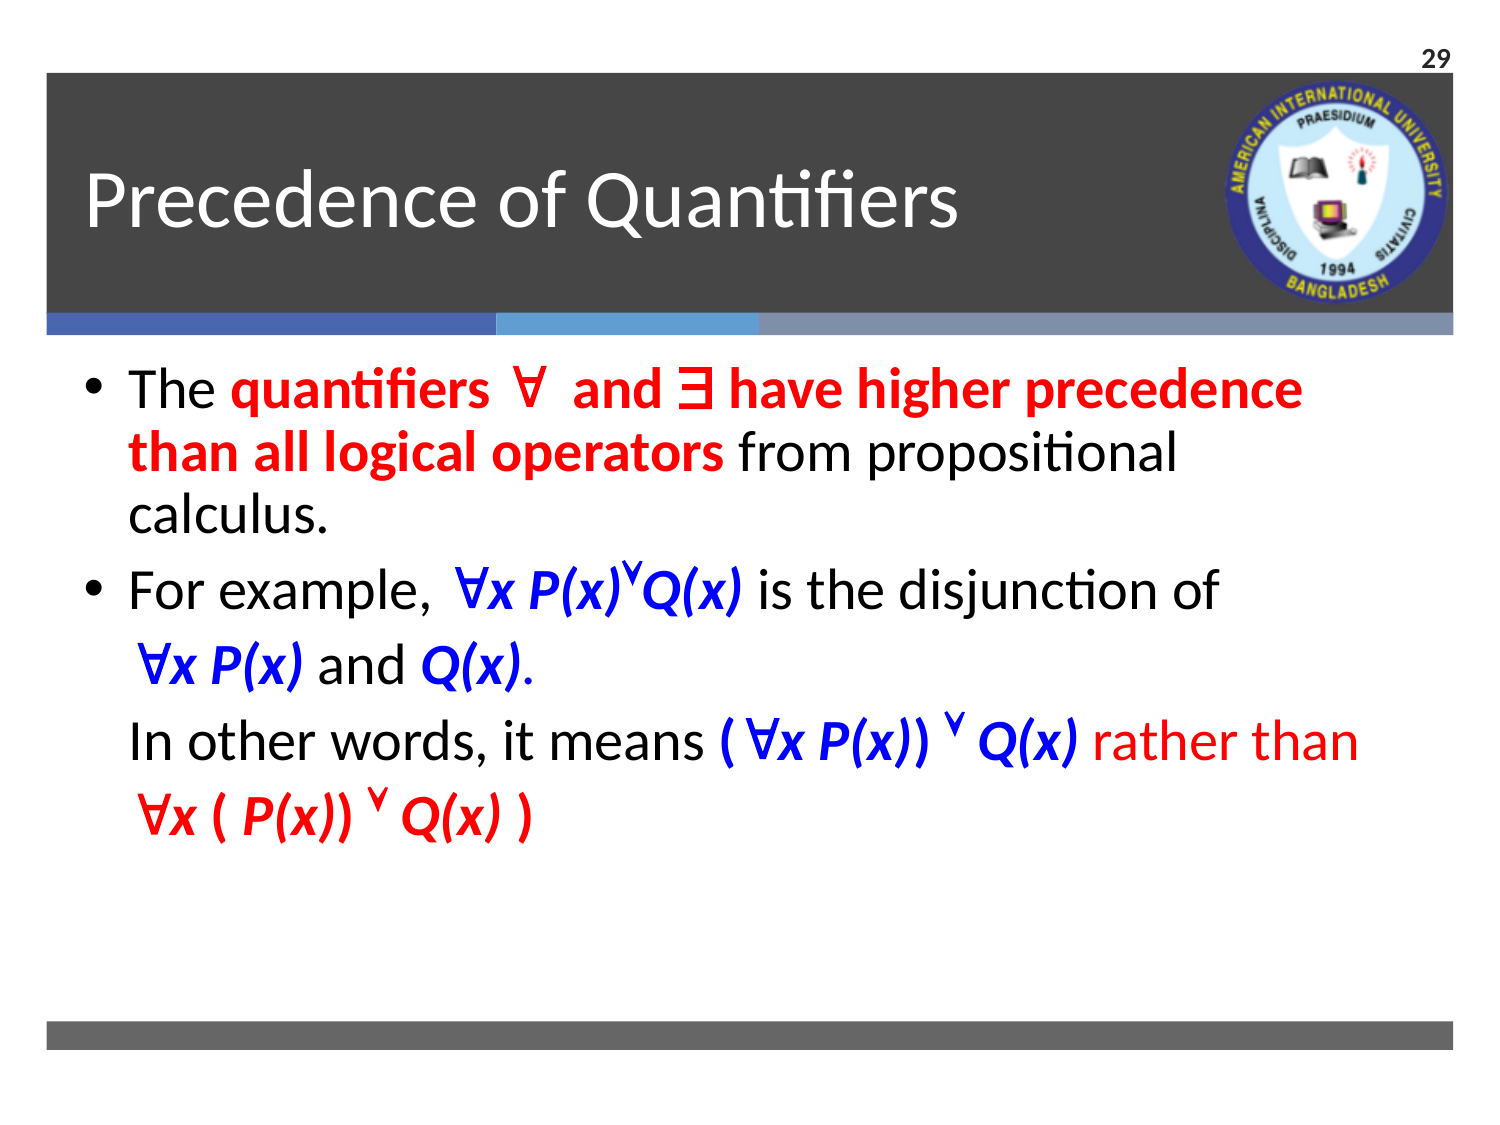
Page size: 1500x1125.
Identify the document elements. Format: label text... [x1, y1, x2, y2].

picture [1220, 75, 1454, 310]
title Precedence of Quantifiers [69, 73, 1351, 253]
text_box The quantifiers  and  have higher precedence than all logical operators from propositional calculus. For example, x P(x)Q(x) is the disjunction of x P(x) and Q(x). In other words, it means (x P(x))  Q(x) rather than x ( P(x))  Q(x) ) [69, 350, 1400, 932]
slide_number 29 [1362, 27, 1466, 87]
